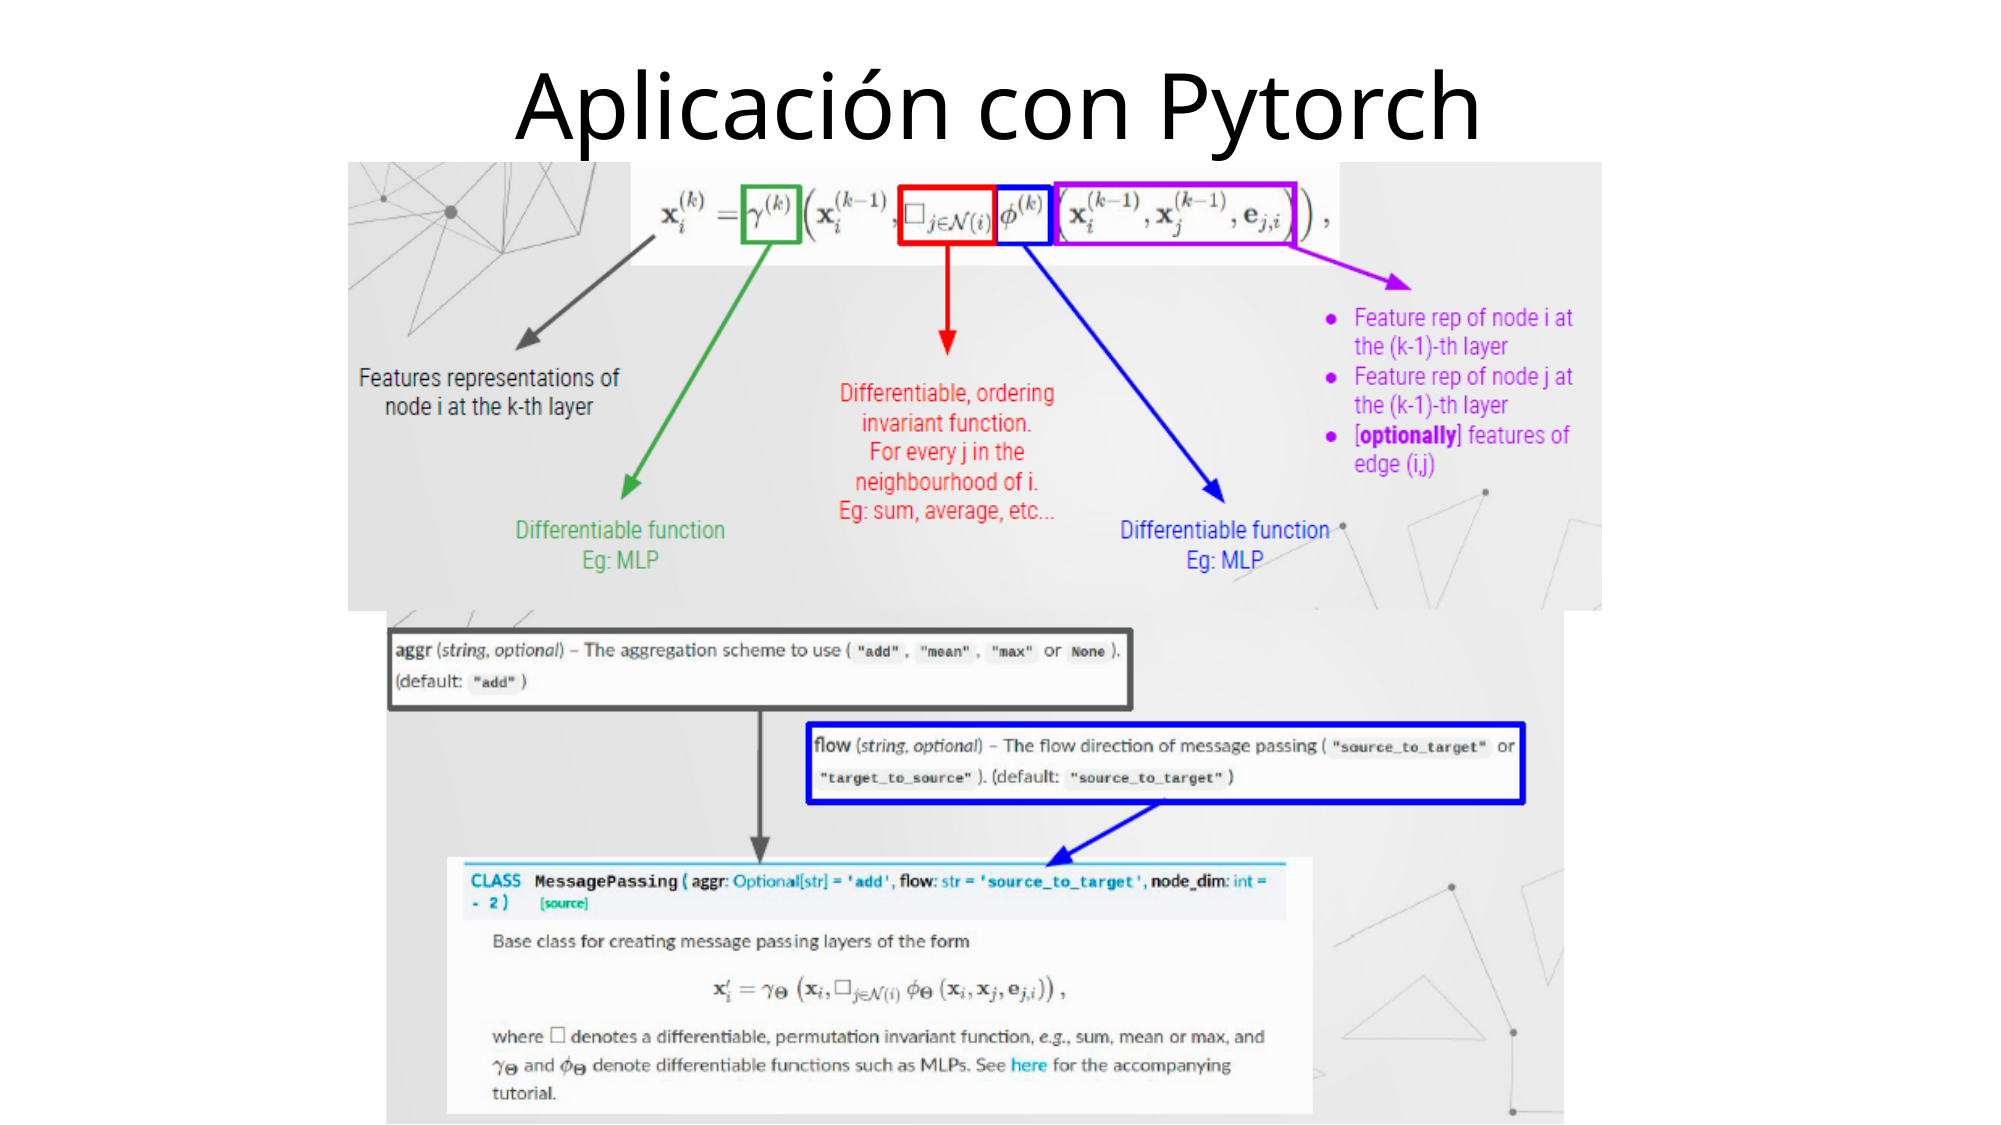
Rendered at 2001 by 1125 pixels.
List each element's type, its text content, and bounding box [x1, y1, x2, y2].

title Aplicación con Pytorch [137, 0, 1863, 219]
picture [348, 162, 1602, 1124]
